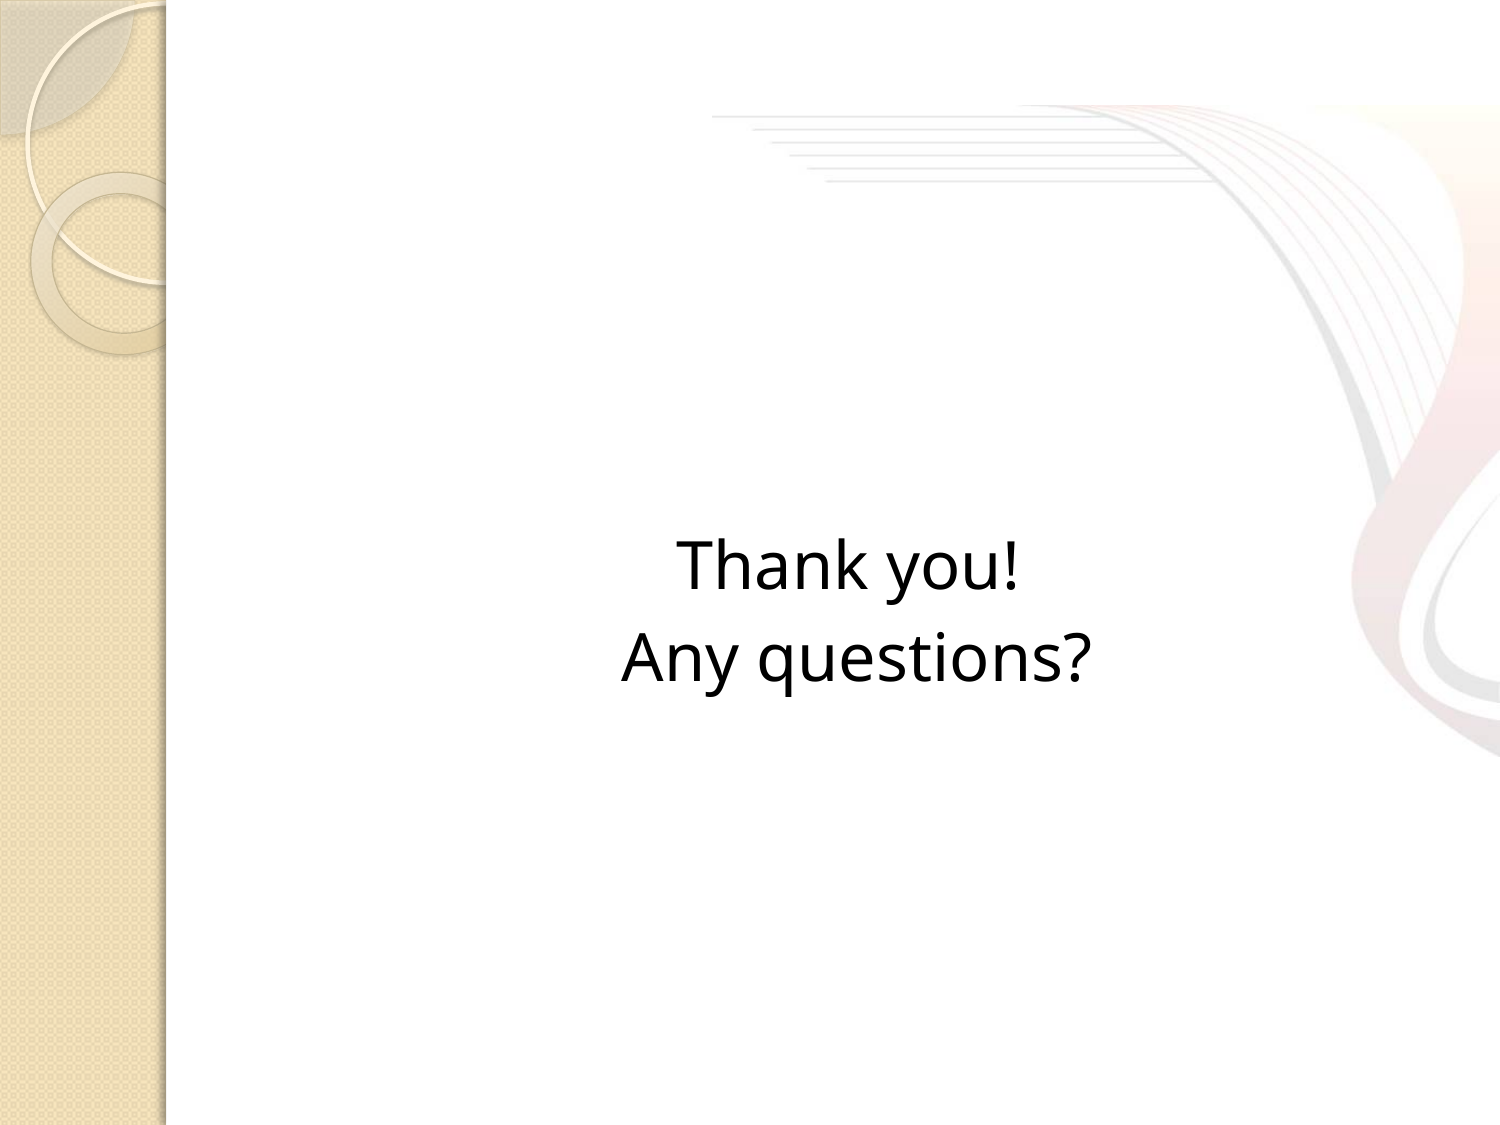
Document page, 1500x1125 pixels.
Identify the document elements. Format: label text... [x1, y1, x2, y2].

list Thank you! Any questions? [235, 237, 1466, 1026]
picture [712, 105, 1500, 757]
